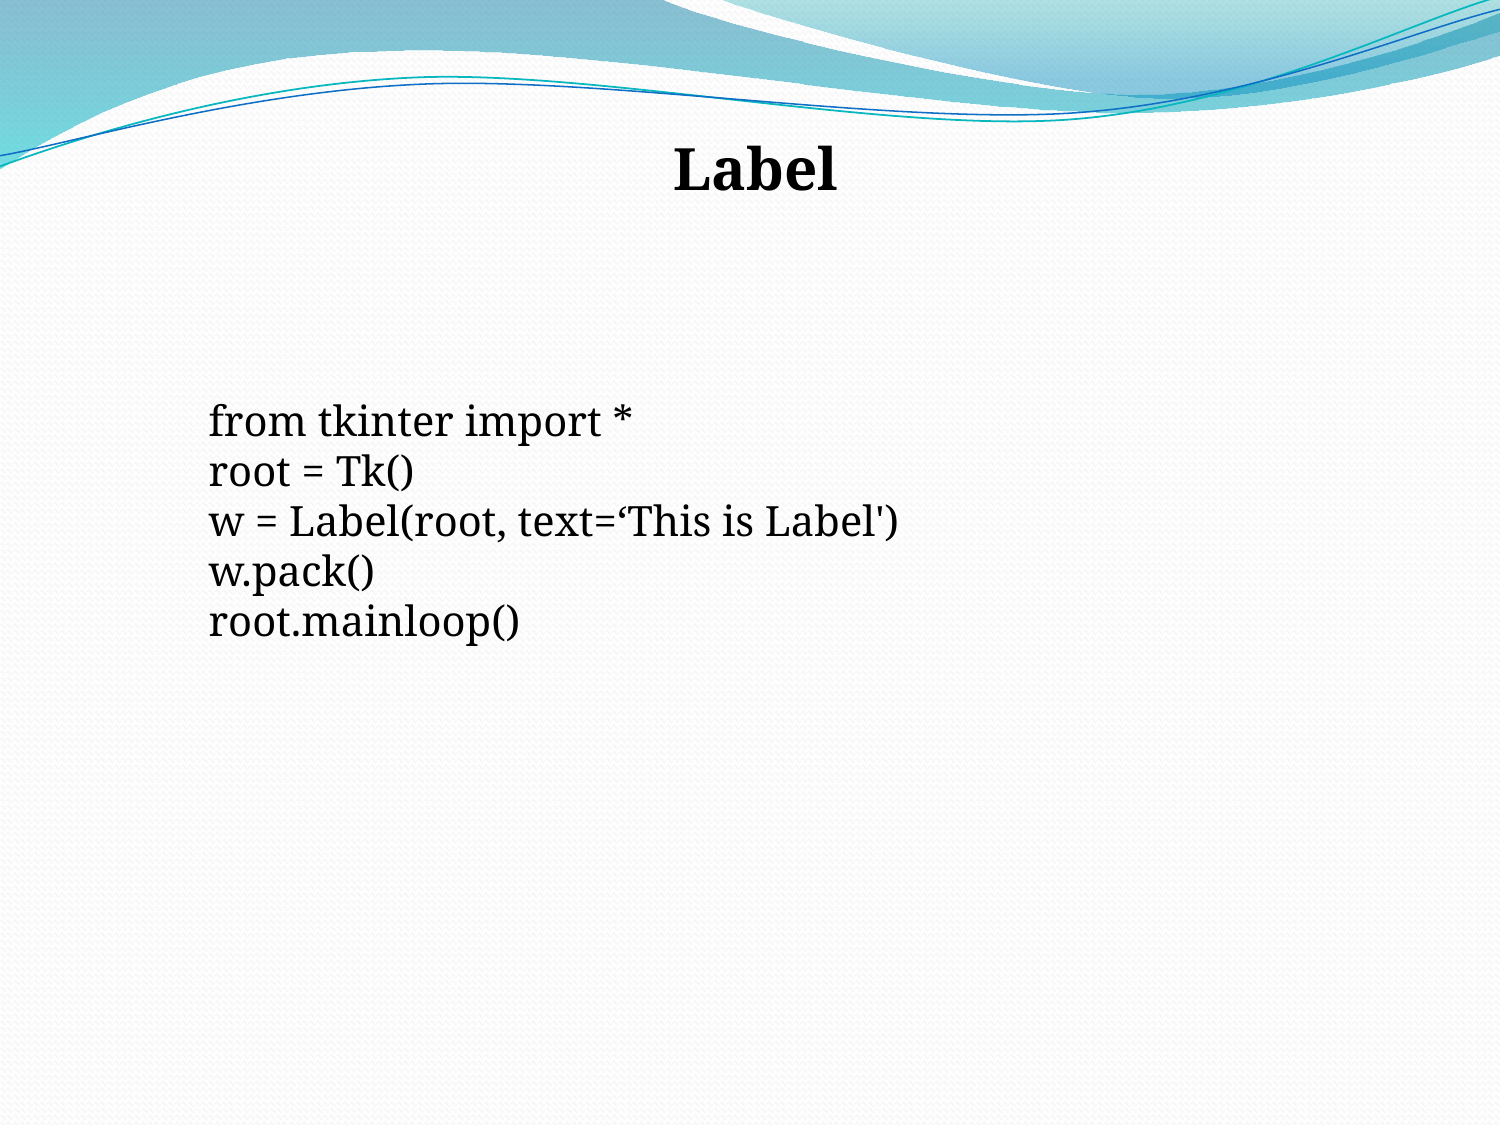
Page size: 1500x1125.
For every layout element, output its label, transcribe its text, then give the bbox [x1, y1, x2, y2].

text_box Label [62, 125, 1450, 210]
text_box from tkinter import * root = Tk() w = Label(root, text=‘This is Label') w.pack() root.mainloop() [193, 387, 1450, 653]
